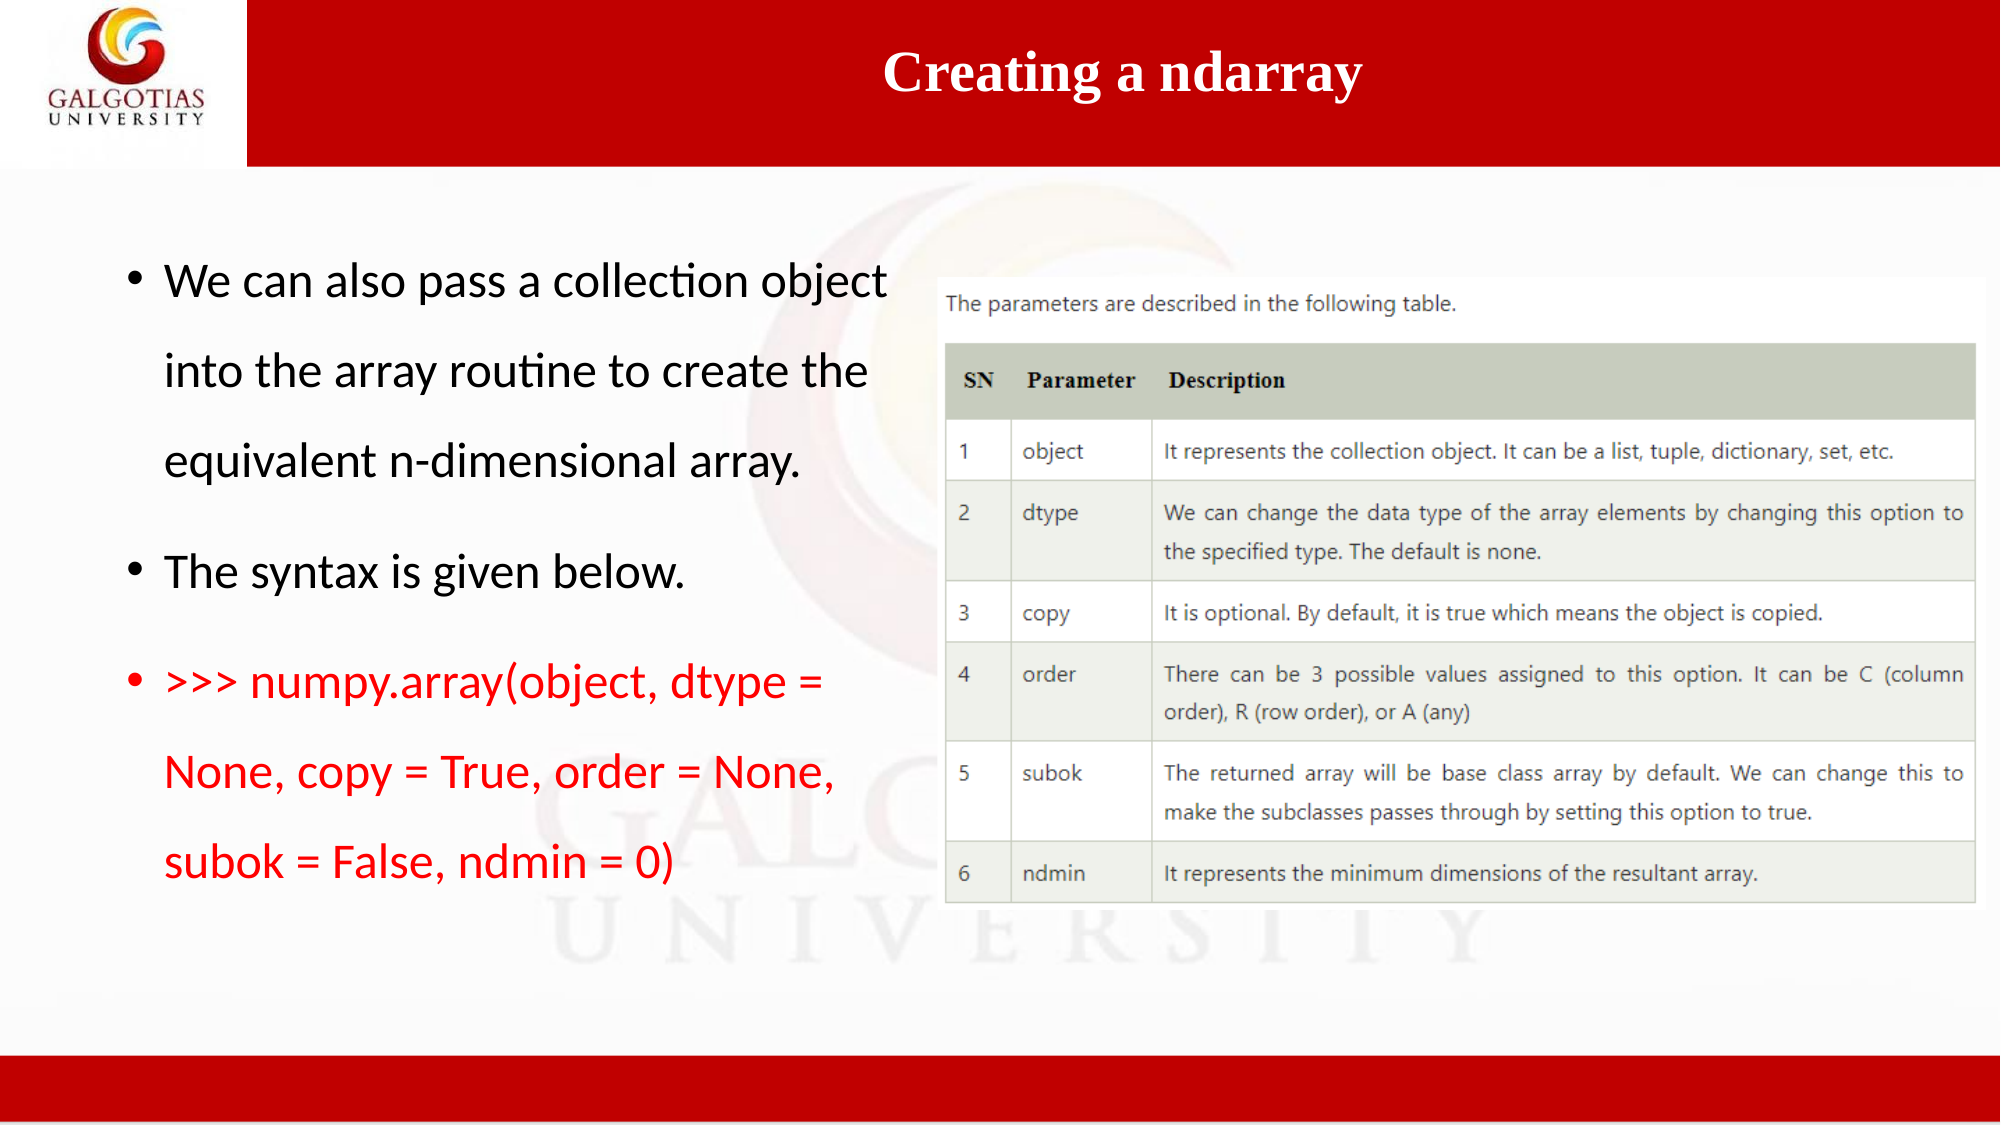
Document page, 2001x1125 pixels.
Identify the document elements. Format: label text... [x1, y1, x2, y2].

picture [0, 0, 2001, 1125]
list Creating a ndarray [335, 34, 1912, 141]
list We can also pass a collection object into the array routine to create the equivalent n-dimensional array. The syntax is given below. >>> numpy.array(object, dtype = None, copy = True, order = None, subok = False, ndmin = 0) [111, 209, 905, 1010]
